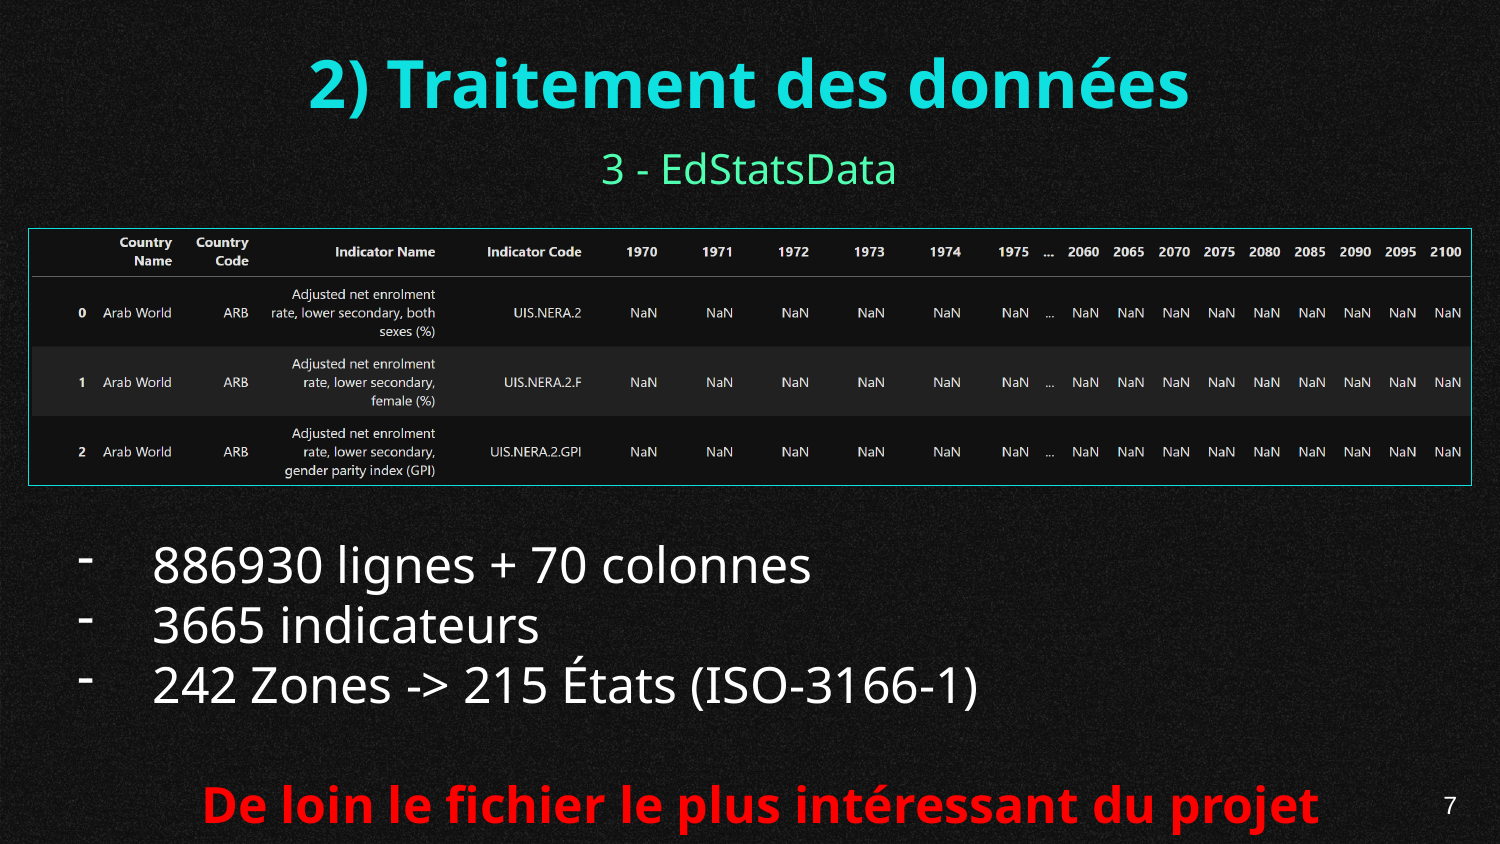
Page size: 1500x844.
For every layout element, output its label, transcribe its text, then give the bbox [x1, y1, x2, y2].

picture [28, 228, 1472, 486]
subtitle 886930 lignes + 70 colonnes 3665 indicateurs 242 Zones -> 215 États (ISO-3166-1) De loin le fichier le plus intéressant du projet [62, 518, 1461, 844]
text_box 2) Traitement des données [0, 16, 1500, 127]
text_box 3 - EdStatsData [0, 127, 1500, 207]
